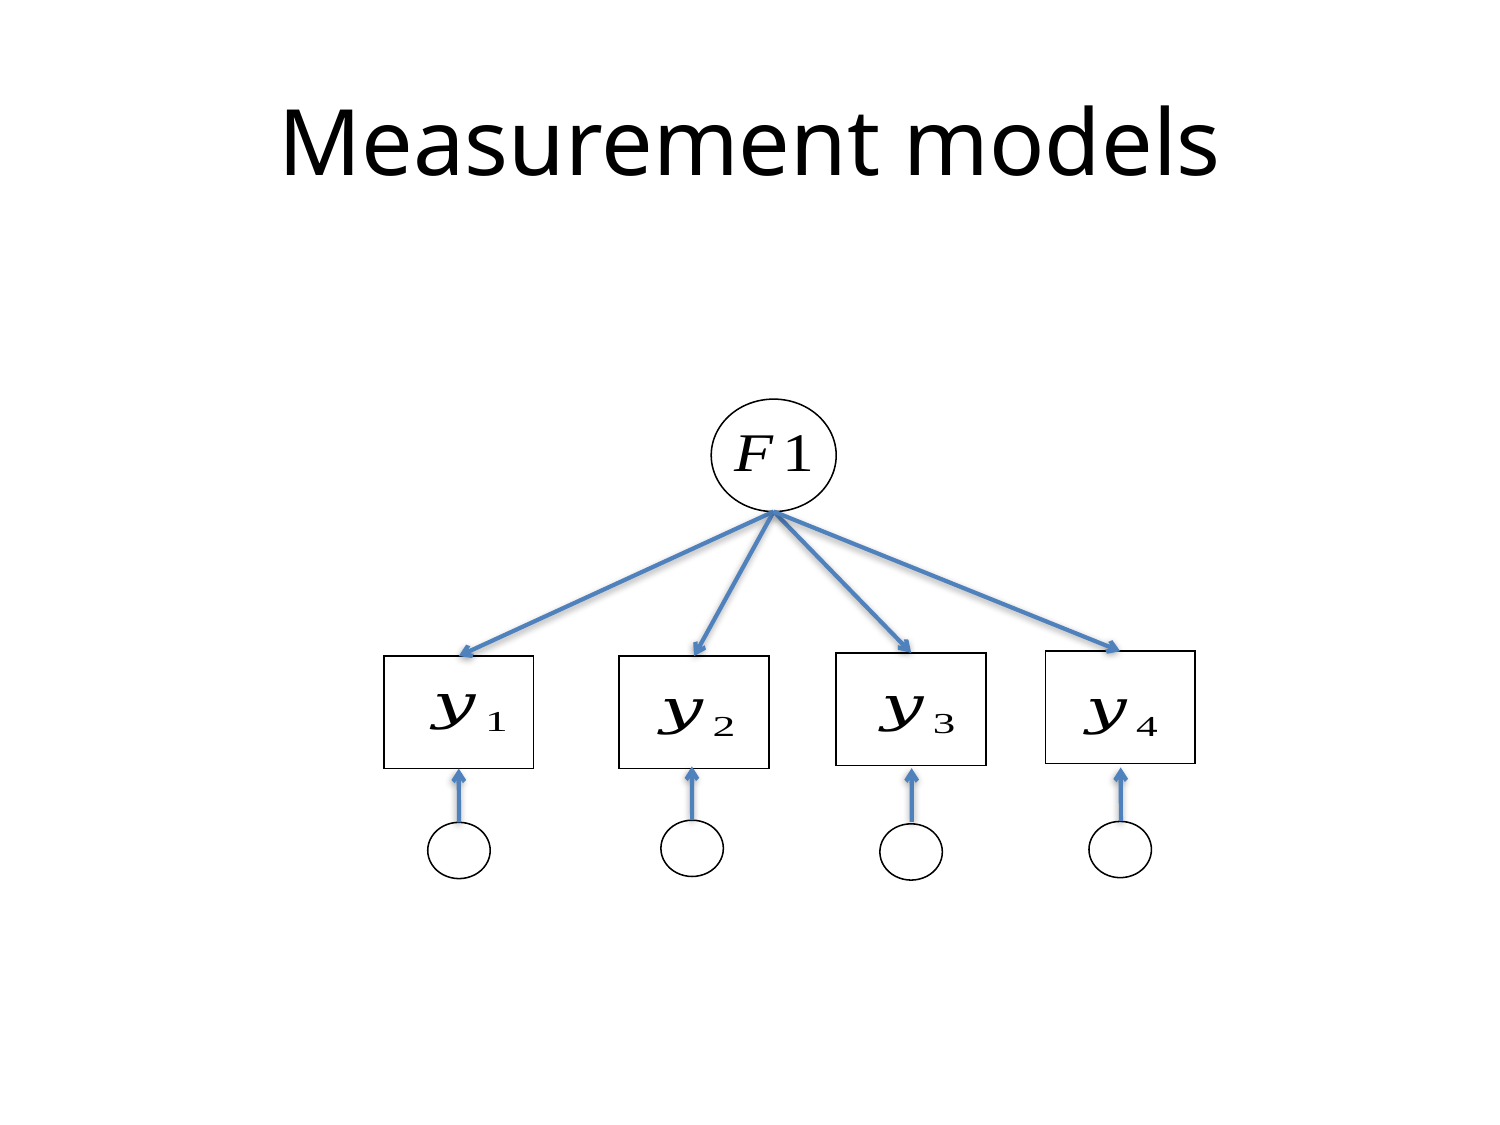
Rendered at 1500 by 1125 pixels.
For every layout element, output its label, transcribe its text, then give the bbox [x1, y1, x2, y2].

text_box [458, 511, 691, 657]
text_box [879, 824, 943, 881]
text_box [1045, 651, 1196, 764]
text_box [711, 399, 837, 508]
text_box [427, 823, 491, 879]
text_box [836, 660, 987, 766]
text_box [1088, 822, 1152, 878]
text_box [773, 511, 1121, 652]
title Measurement models [74, 44, 1426, 233]
text_box [619, 665, 770, 769]
text_box [660, 820, 724, 877]
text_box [693, 511, 769, 657]
text_box [383, 656, 534, 769]
